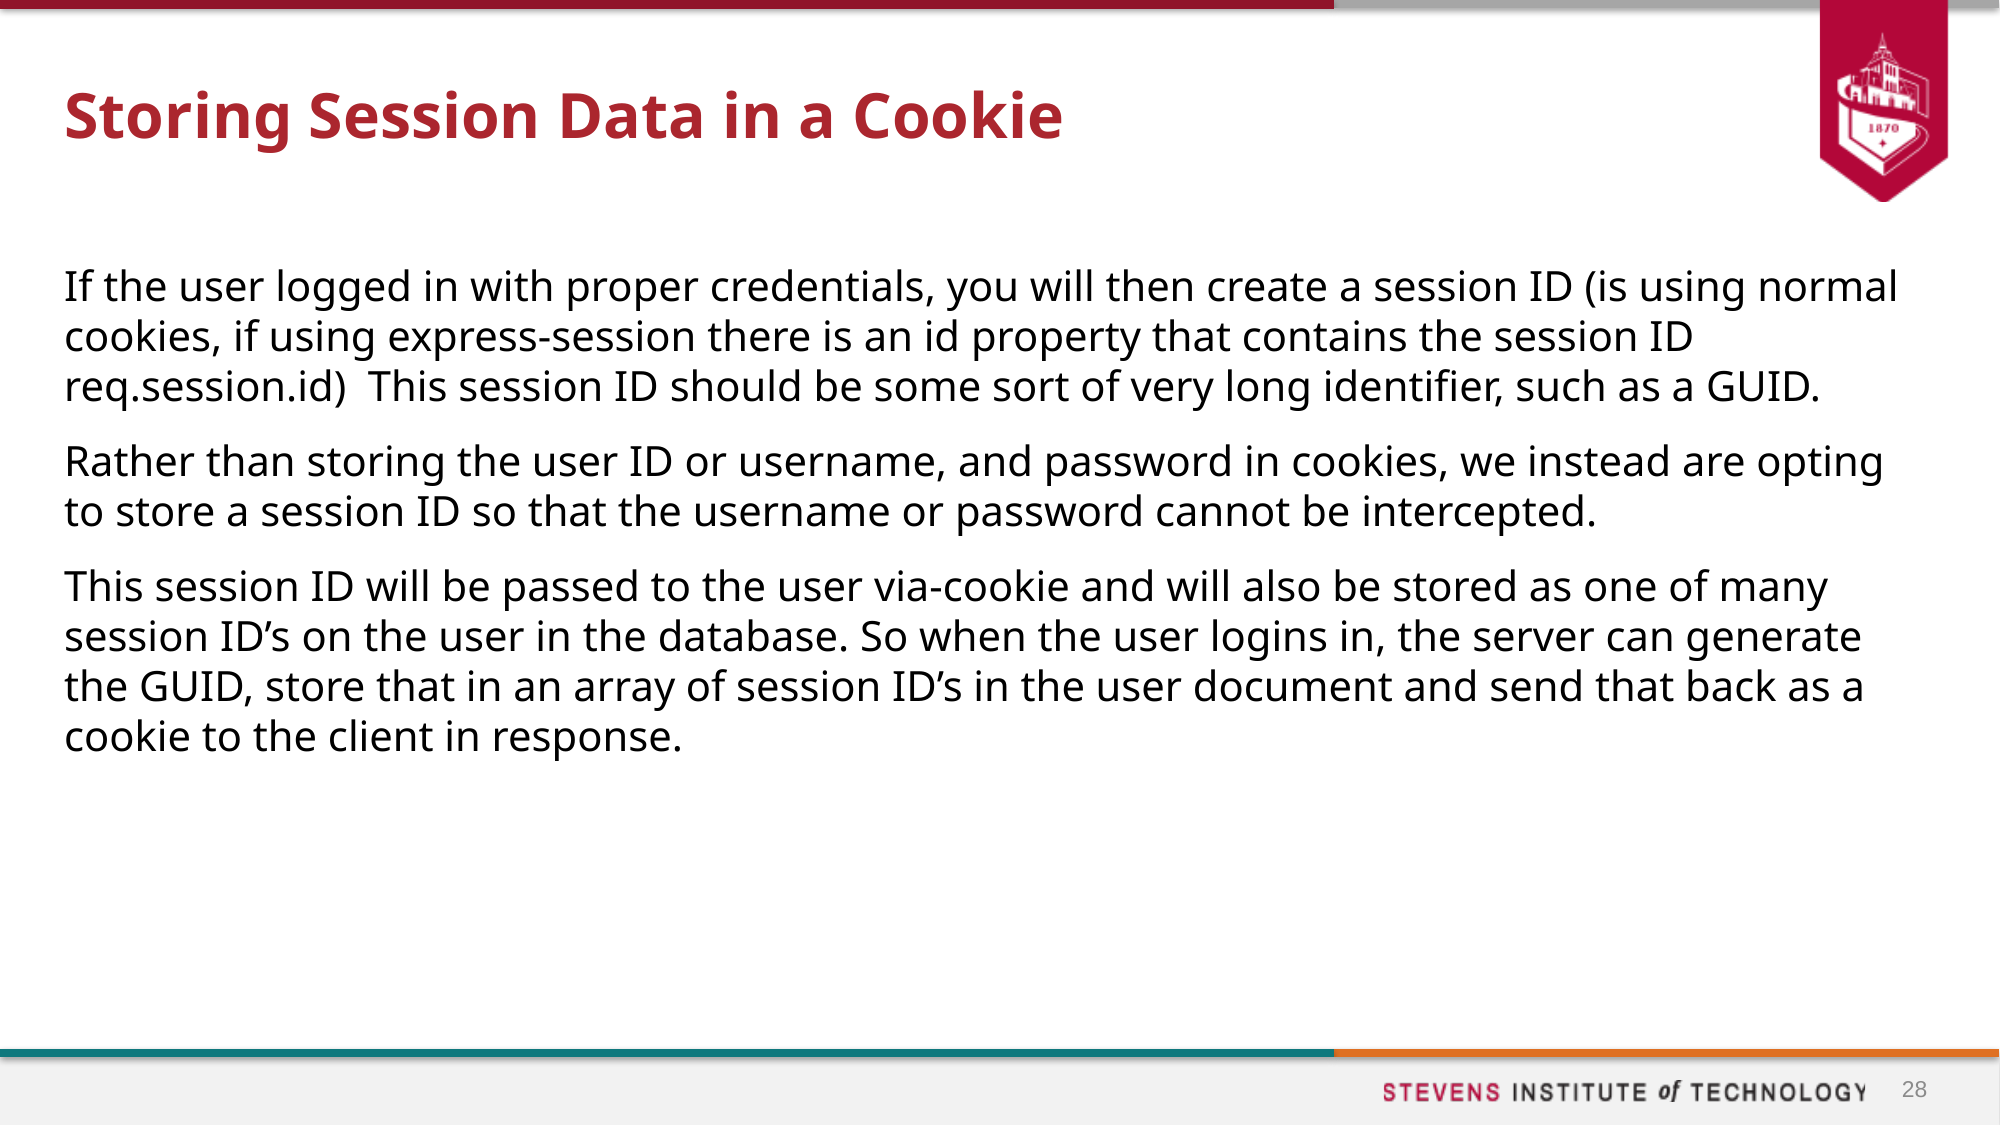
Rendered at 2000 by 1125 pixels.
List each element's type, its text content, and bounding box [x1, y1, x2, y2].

slide_number 28 [1862, 1057, 1967, 1118]
title Storing Session Data in a Cookie [49, 68, 1647, 157]
list If the user logged in with proper credentials, you will then create a session ID (is using normal cookies, if using express-session there is an id property that contains the session ID req.session.id) This session ID should be some sort of very long identifier, such as a GUID. Rather than storing the user ID or username, and password in cookies, we instead are opting to store a session ID so that the username or password cannot be intercepted. This session ID will be passed to the user via-cookie and will also be stored as one of many session ID’s on the user in the database. So when the user logins in, the server can generate the GUID, store that in an array of session ID’s in the user document and send that back as a cookie to the client in response. [49, 252, 1951, 972]
